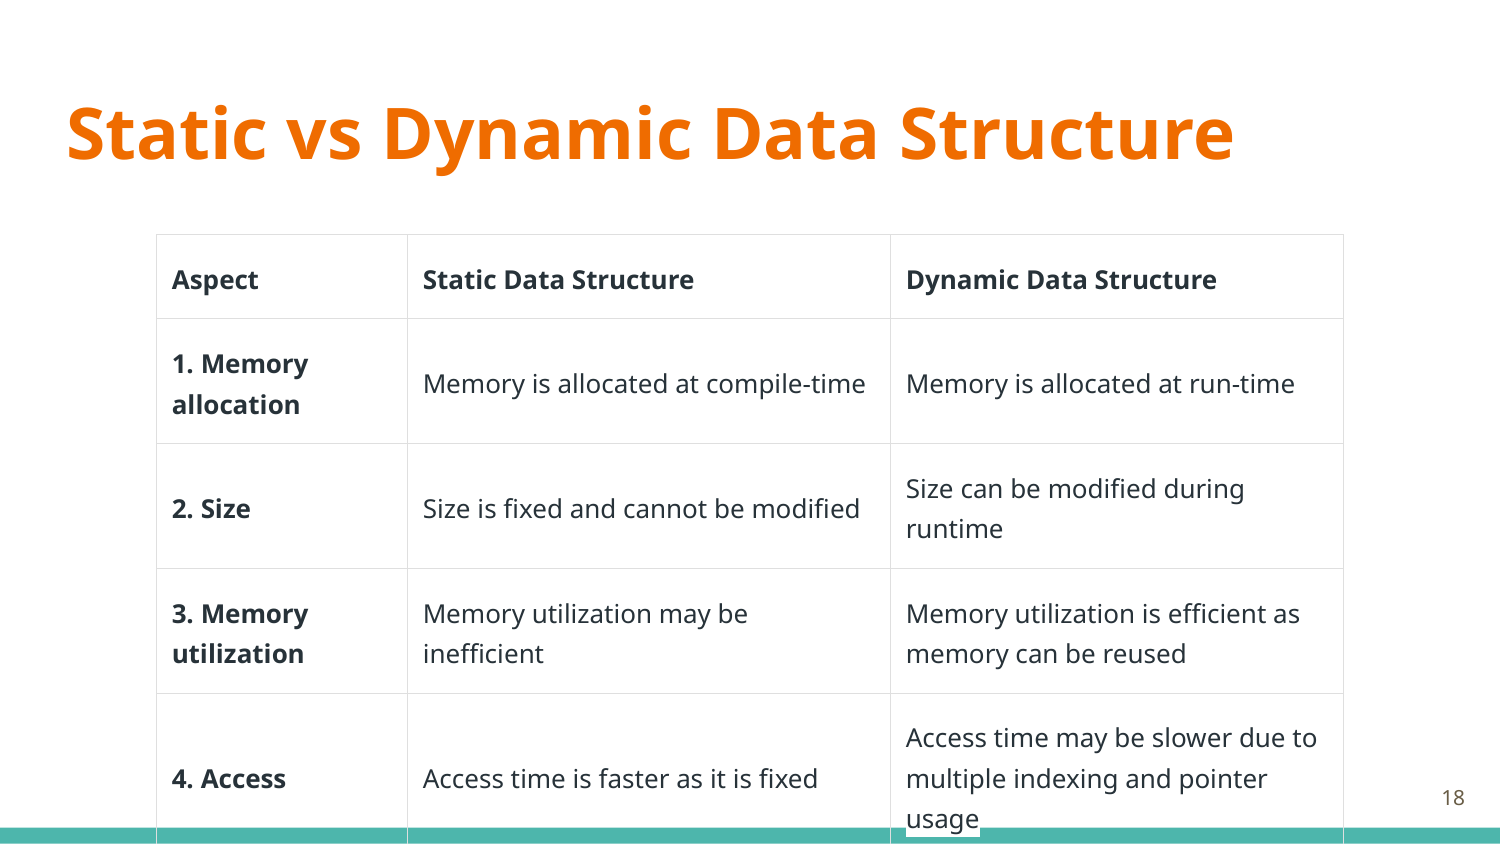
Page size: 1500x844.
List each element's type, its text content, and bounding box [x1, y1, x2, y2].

table_cell Memory is allocated at compile-time [408, 319, 890, 443]
title Static vs Dynamic Data Structure [51, 72, 1449, 189]
table_cell Access time may be slower due to multiple indexing and pointer usage [891, 694, 1343, 844]
table_header Aspect [157, 235, 407, 318]
table_cell Size is fixed and cannot be modified [408, 444, 890, 568]
slide_number ‹#› [1389, 764, 1480, 830]
table_cell Memory utilization is efficient as memory can be reused [891, 569, 1343, 693]
table_cell 4. Access [157, 694, 407, 844]
table_cell Access time is faster as it is fixed [408, 694, 890, 844]
table_cell 1. Memory allocation [157, 319, 407, 443]
table_header Static Data Structure [408, 235, 890, 318]
table_cell 3. Memory utilization [157, 569, 407, 693]
table_cell 2. Size [157, 444, 407, 568]
table_cell Memory utilization may be inefficient [408, 569, 890, 693]
table_header Dynamic Data Structure [891, 235, 1343, 318]
table_cell Size can be modified during runtime [891, 444, 1343, 568]
table_cell Memory is allocated at run-time [891, 319, 1343, 443]
